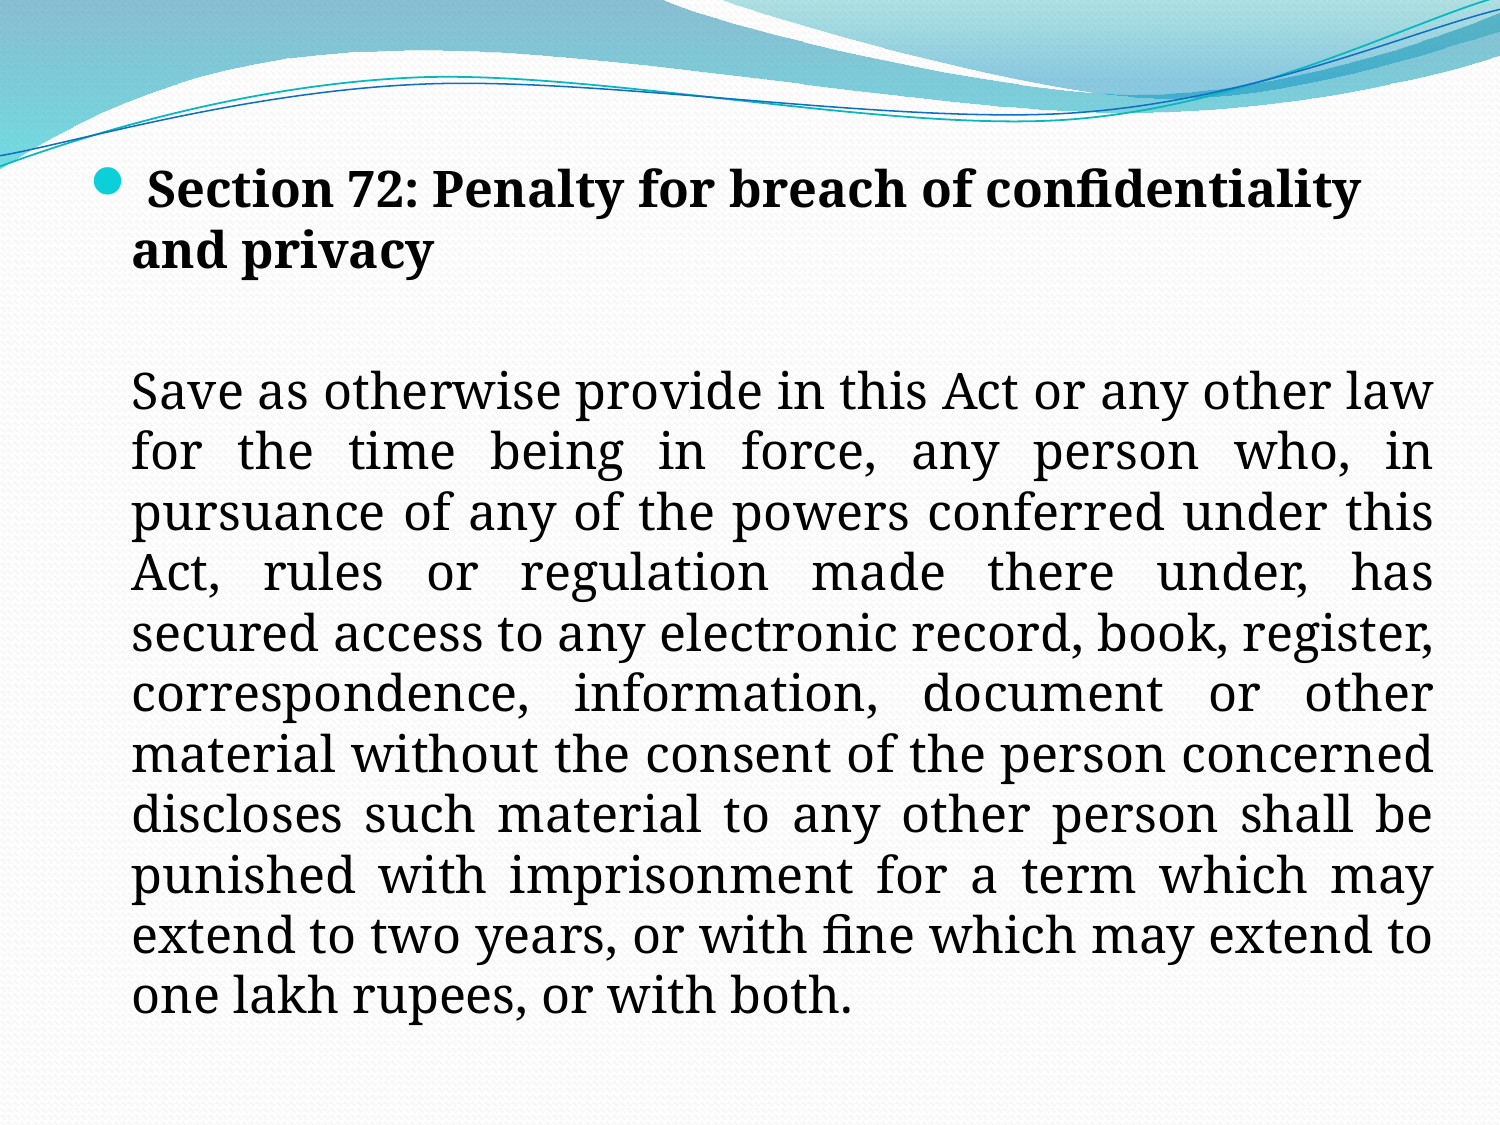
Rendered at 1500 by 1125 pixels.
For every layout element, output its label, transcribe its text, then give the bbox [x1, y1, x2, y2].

list Section 72: Penalty for breach of confidentiality and privacy Save as otherwise provide in this Act or any other law for the time being in force, any person who, in pursuance of any of the powers conferred under this Act, rules or regulation made there under, has secured access to any electronic record, book, register, correspondence, information, document or other material without the consent of the person concerned discloses such material to any other person shall be punished with imprisonment for a term which may extend to two years, or with fine which may extend to one lakh rupees, or with both. [75, 149, 1450, 1038]
